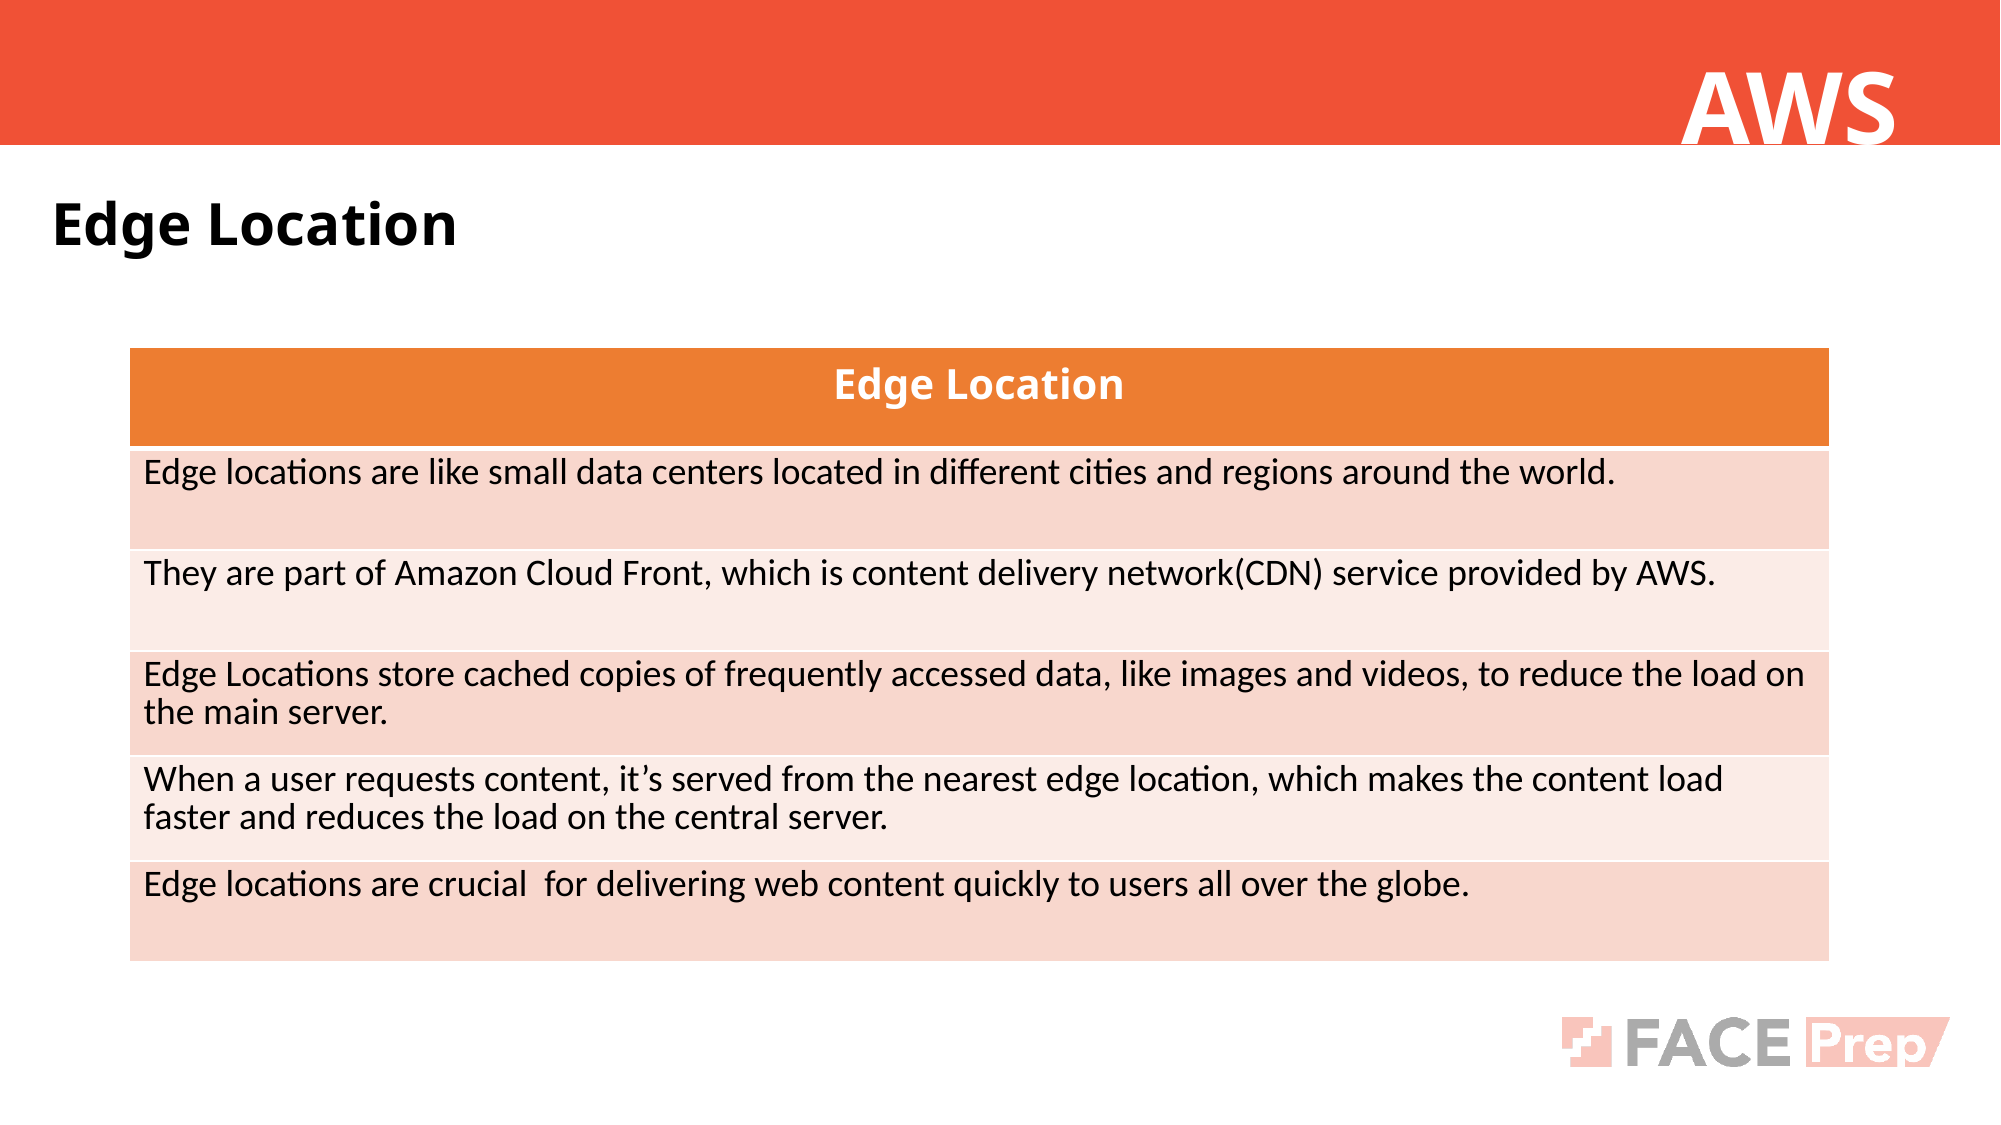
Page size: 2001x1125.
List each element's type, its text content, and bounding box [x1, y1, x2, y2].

table_cell Edge locations are crucial for delivering web content quickly to users all over the globe. [130, 862, 1829, 961]
text_box AWS [638, 37, 1914, 173]
text_box Edge Location [36, 179, 1957, 877]
table_cell When a user requests content, it’s served from the nearest edge location, which makes the content load faster and reduces the load on the central server. [130, 757, 1829, 860]
text_box [0, 1, 2000, 145]
picture [1562, 1017, 1950, 1067]
table_header Edge Location [130, 348, 1829, 446]
table_cell Edge locations are like small data centers located in different cities and regions around the world. [130, 451, 1829, 549]
table_cell They are part of Amazon Cloud Front, which is content delivery network(CDN) service provided by AWS. [130, 551, 1829, 650]
table_cell Edge Locations store cached copies of frequently accessed data, like images and videos, to reduce the load on the main server. [130, 652, 1829, 755]
